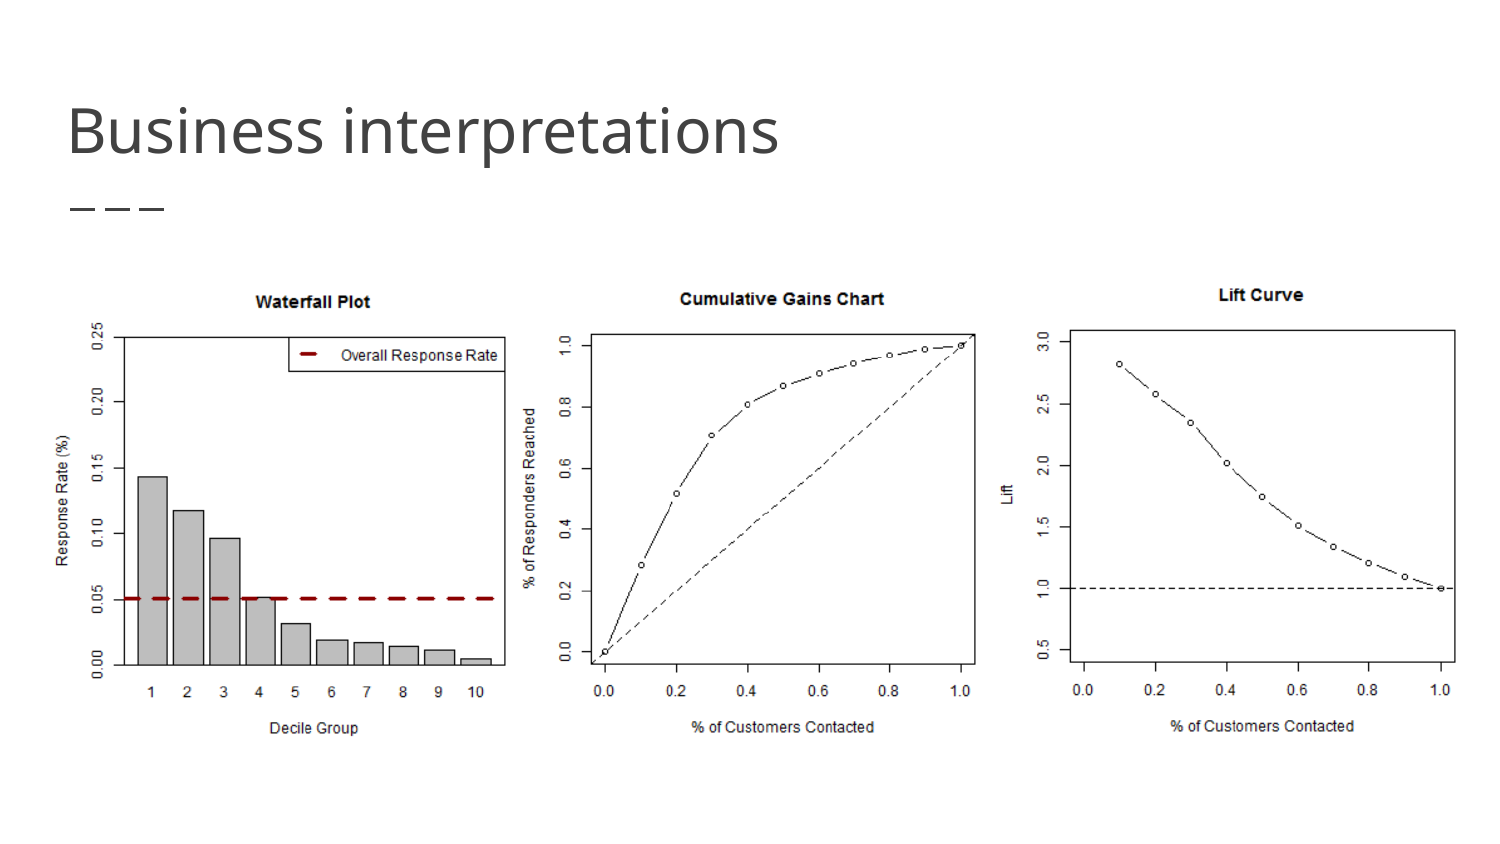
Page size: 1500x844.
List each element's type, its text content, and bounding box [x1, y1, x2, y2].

picture [37, 279, 991, 748]
picture [993, 268, 1476, 744]
title Business interpretations [51, 61, 1449, 182]
